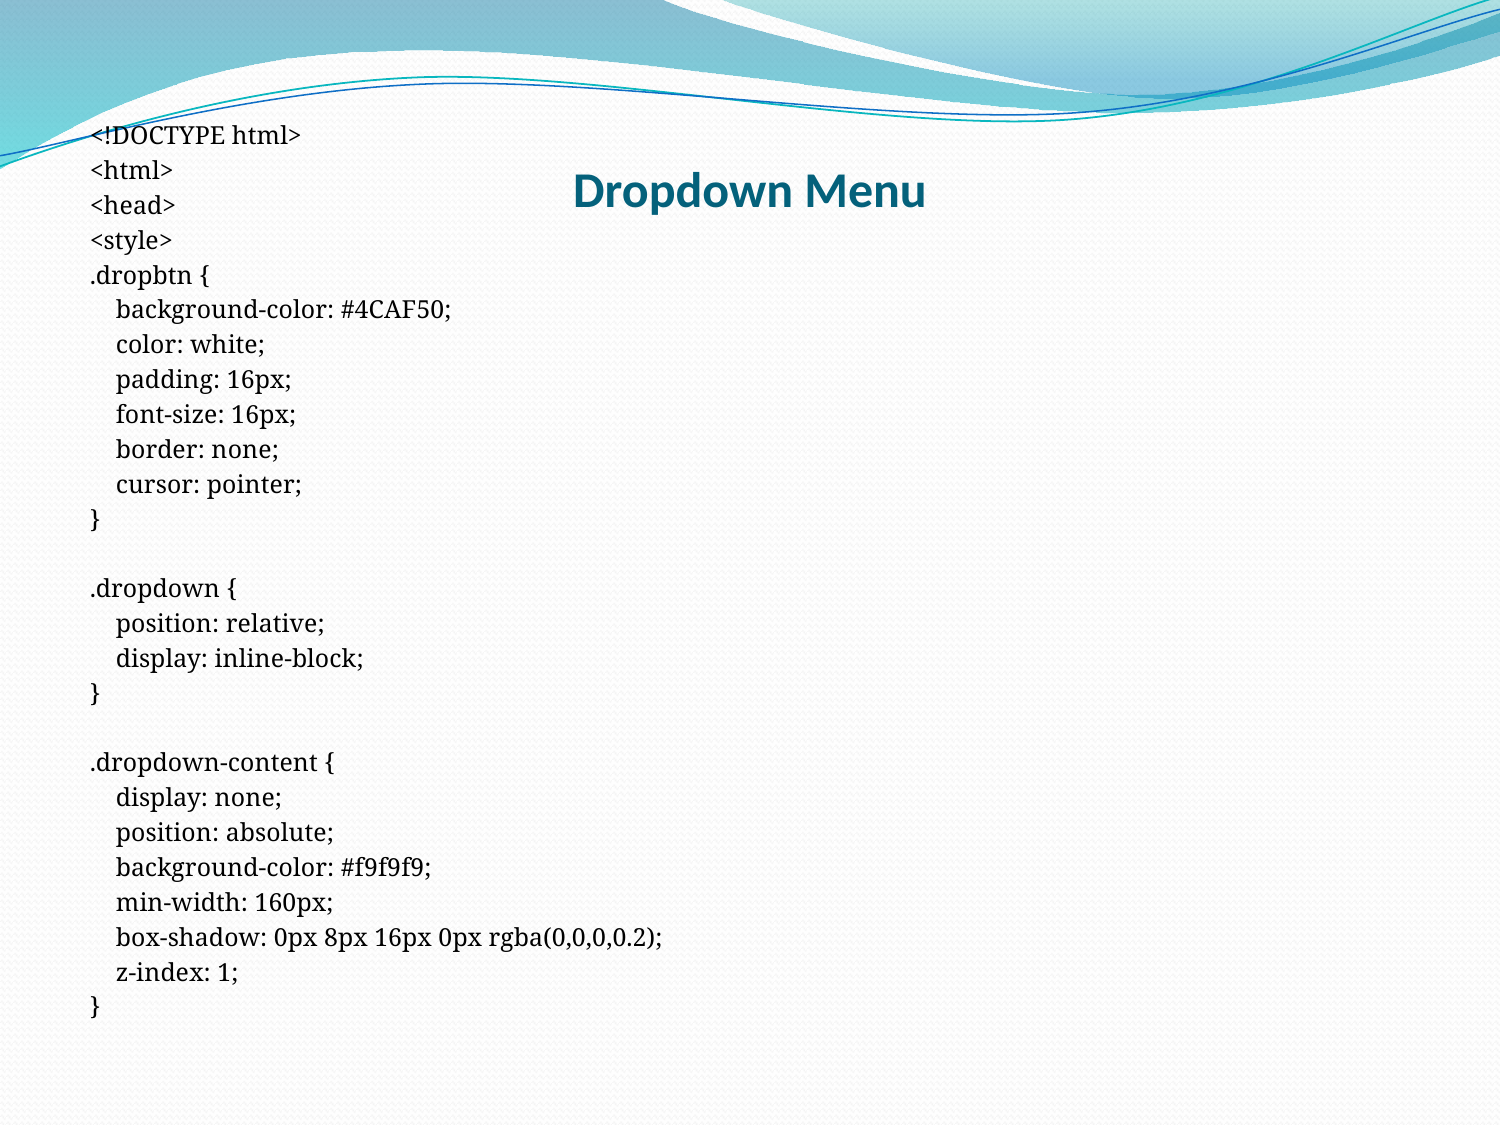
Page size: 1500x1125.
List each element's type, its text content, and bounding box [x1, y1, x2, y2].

list <!DOCTYPE html> <html> <head> <style> .dropbtn { background-color: #4CAF50; color: white; padding: 16px; font-size: 16px; border: none; cursor: pointer; } .dropdown { position: relative; display: inline-block; } .dropdown-content { display: none; position: absolute; background-color: #f9f9f9; min-width: 160px; box-shadow: 0px 8px 16px 0px rgba(0,0,0,0.2); z-index: 1; } [75, 112, 1425, 1038]
